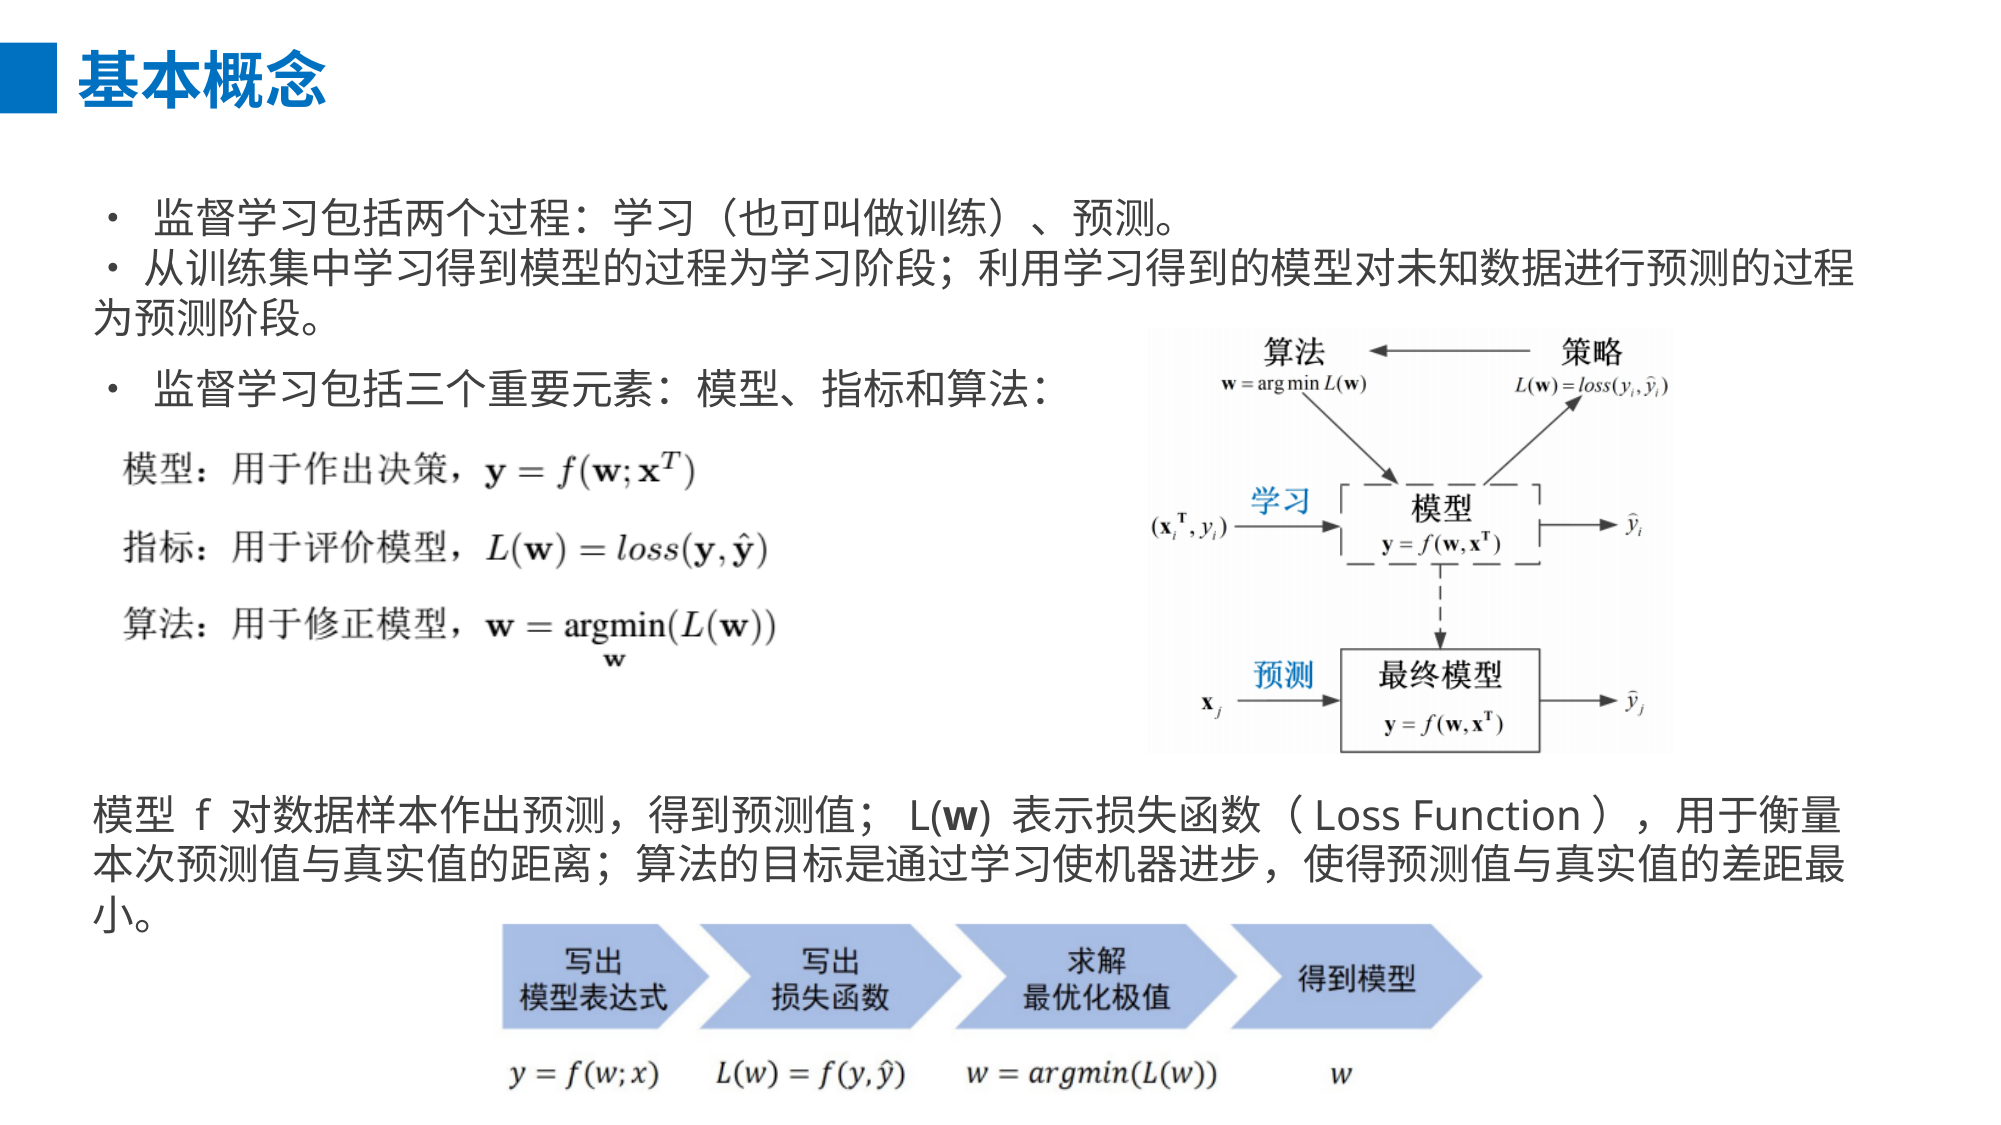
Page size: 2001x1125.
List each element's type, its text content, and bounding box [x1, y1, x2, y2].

list 基本概念 [77, 49, 1588, 107]
picture [119, 444, 787, 669]
picture [1121, 313, 1685, 763]
picture [480, 899, 1492, 1098]
list • 监督学习包括两个过程：学习（也可叫做训练）、预测。 • 从训练集中学习得到模型的过程为学习阶段；利用学习得到的模型对未知数据进行预测的过程为预测阶段。 • 监督学习包括三个重要元素：模型、指标和算法： 模型 f 对数据样本作出预测，得到预测值；L(w) 表示损失函数（Loss Function），用于衡量本次预测值与真实值的距离；算法的目标是通过学习使机器进步，使得预测值与真实值的差距最小。 [77, 184, 1896, 967]
